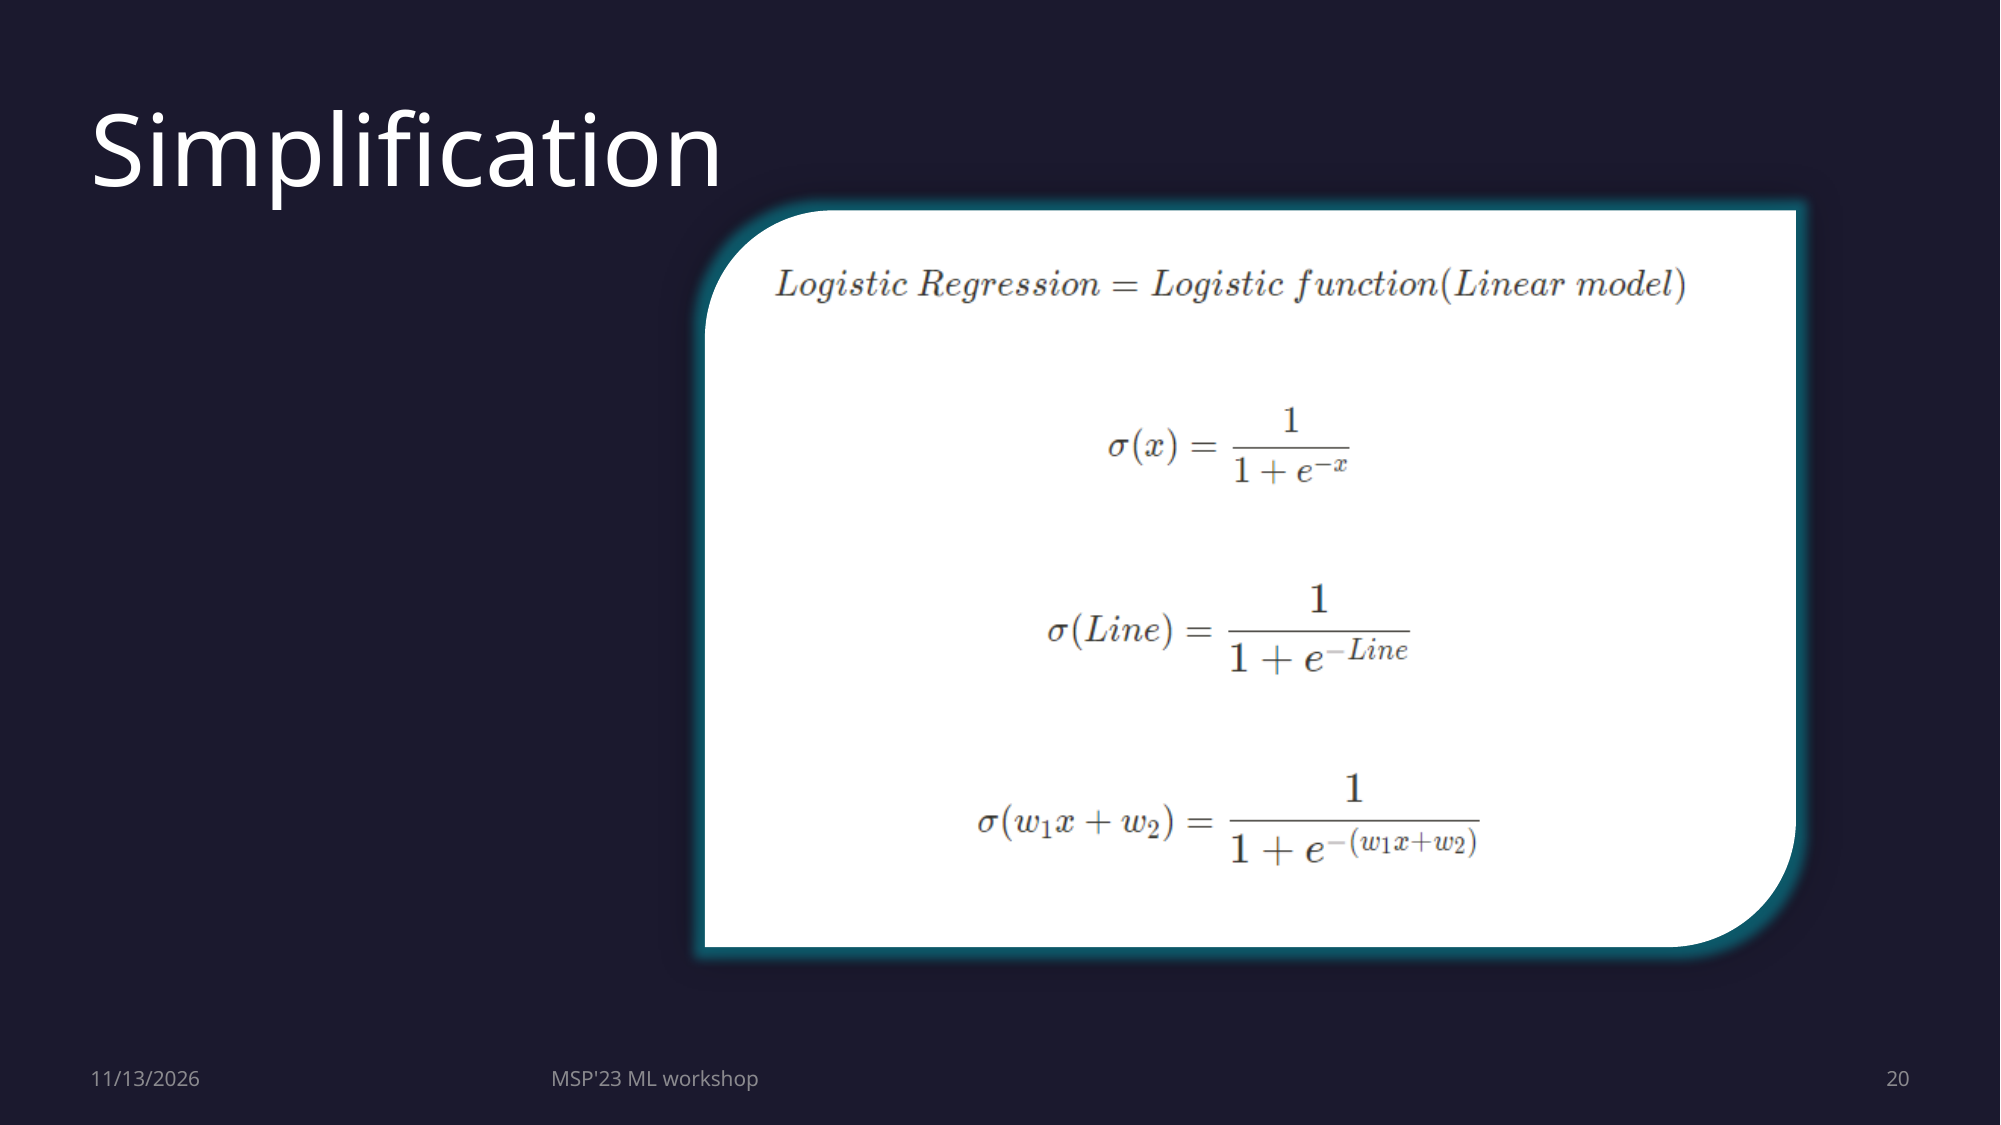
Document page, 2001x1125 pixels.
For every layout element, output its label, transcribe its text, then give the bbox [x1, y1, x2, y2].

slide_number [90, 1067, 522, 1093]
slide_number 20 [1632, 1067, 1910, 1093]
text_box Simplification [90, 86, 829, 344]
picture [712, 217, 1789, 940]
footer MSP'23 ML workshop [551, 1067, 1598, 1093]
